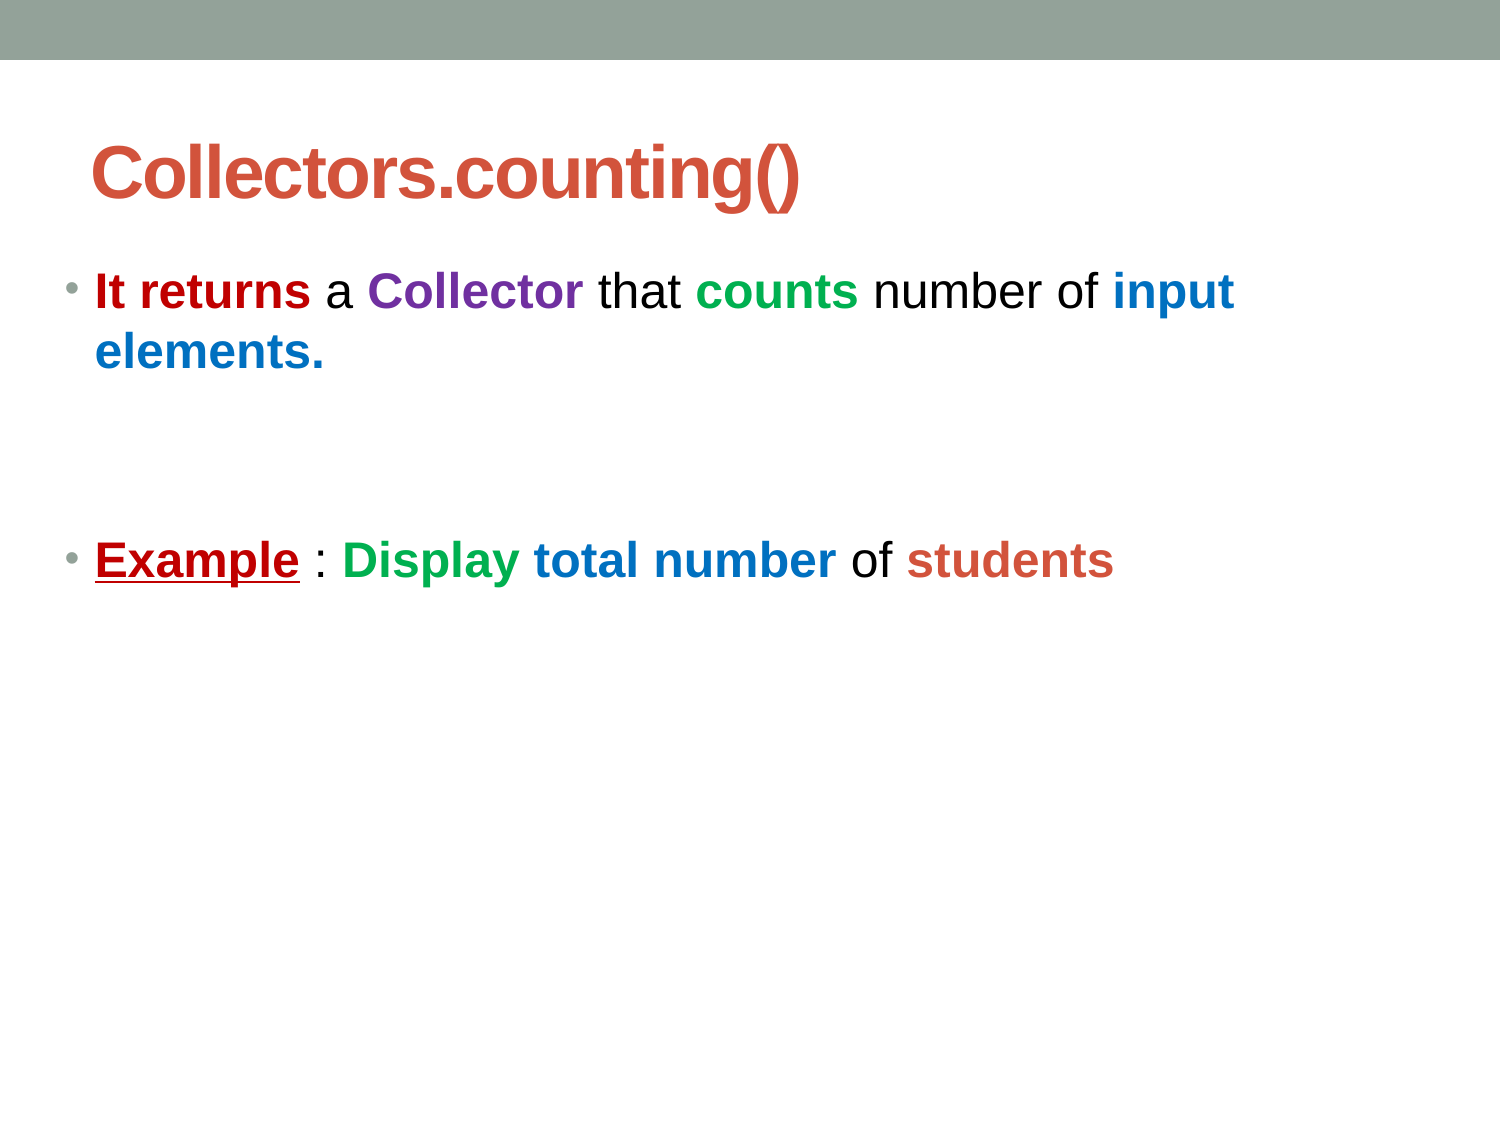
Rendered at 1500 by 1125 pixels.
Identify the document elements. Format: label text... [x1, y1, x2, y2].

list It returns a Collector that counts number of input elements. Example : Display total number of students [49, 250, 1445, 1047]
title Collectors.counting() [75, 87, 1425, 250]
